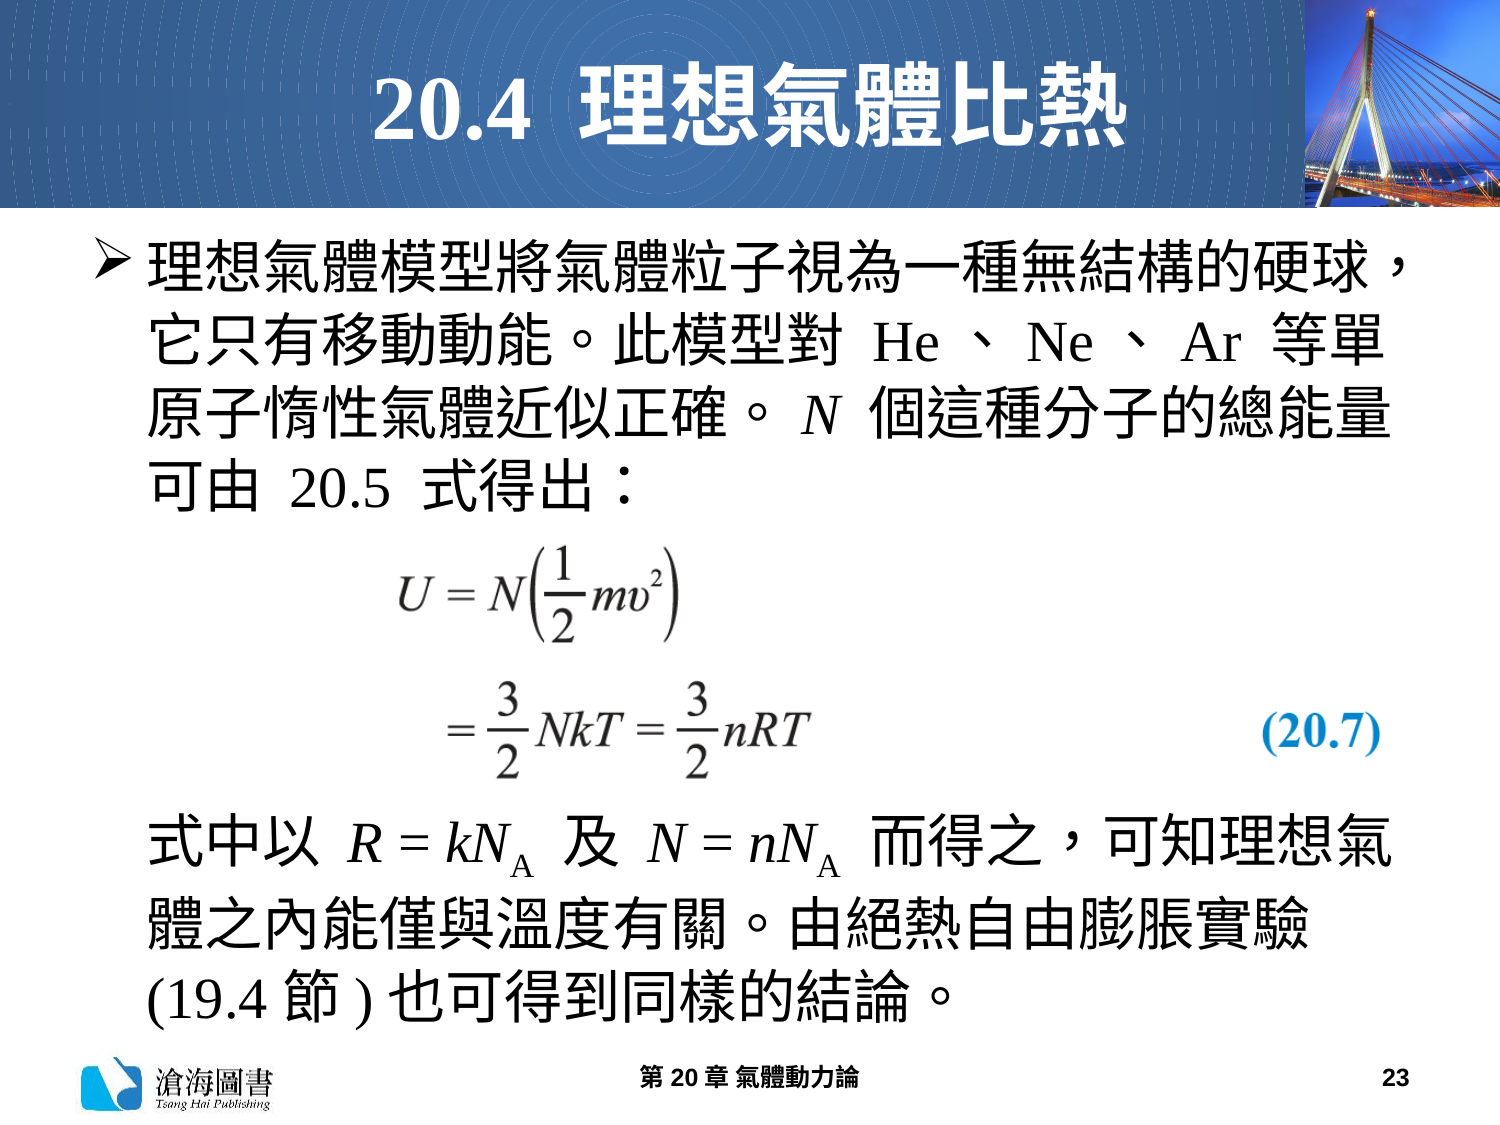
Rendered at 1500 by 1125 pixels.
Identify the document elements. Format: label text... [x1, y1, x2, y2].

picture [75, 1049, 274, 1118]
picture [371, 538, 1389, 791]
list 理想氣體模型將氣體粒子視為一種無結構的硬球，它只有移動動能。此模型對 He、Ne、Ar 等單原子惰性氣體近似正確。N 個這種分子的總能量可由 20.5 式得出： 式中以 R = kNA 及 N = nNA 而得之，可知理想氣體之內能僅與溫度有關。由絕熱自由膨脹實驗(19.4節)也可得到同樣的結論。 [75, 219, 1425, 1043]
title 20.4 理想氣體比熱 [75, 21, 1425, 185]
slide_number 23 [1074, 1046, 1425, 1107]
footer 第20章 氣體動力論 [512, 1046, 988, 1107]
picture [1305, 0, 1500, 207]
